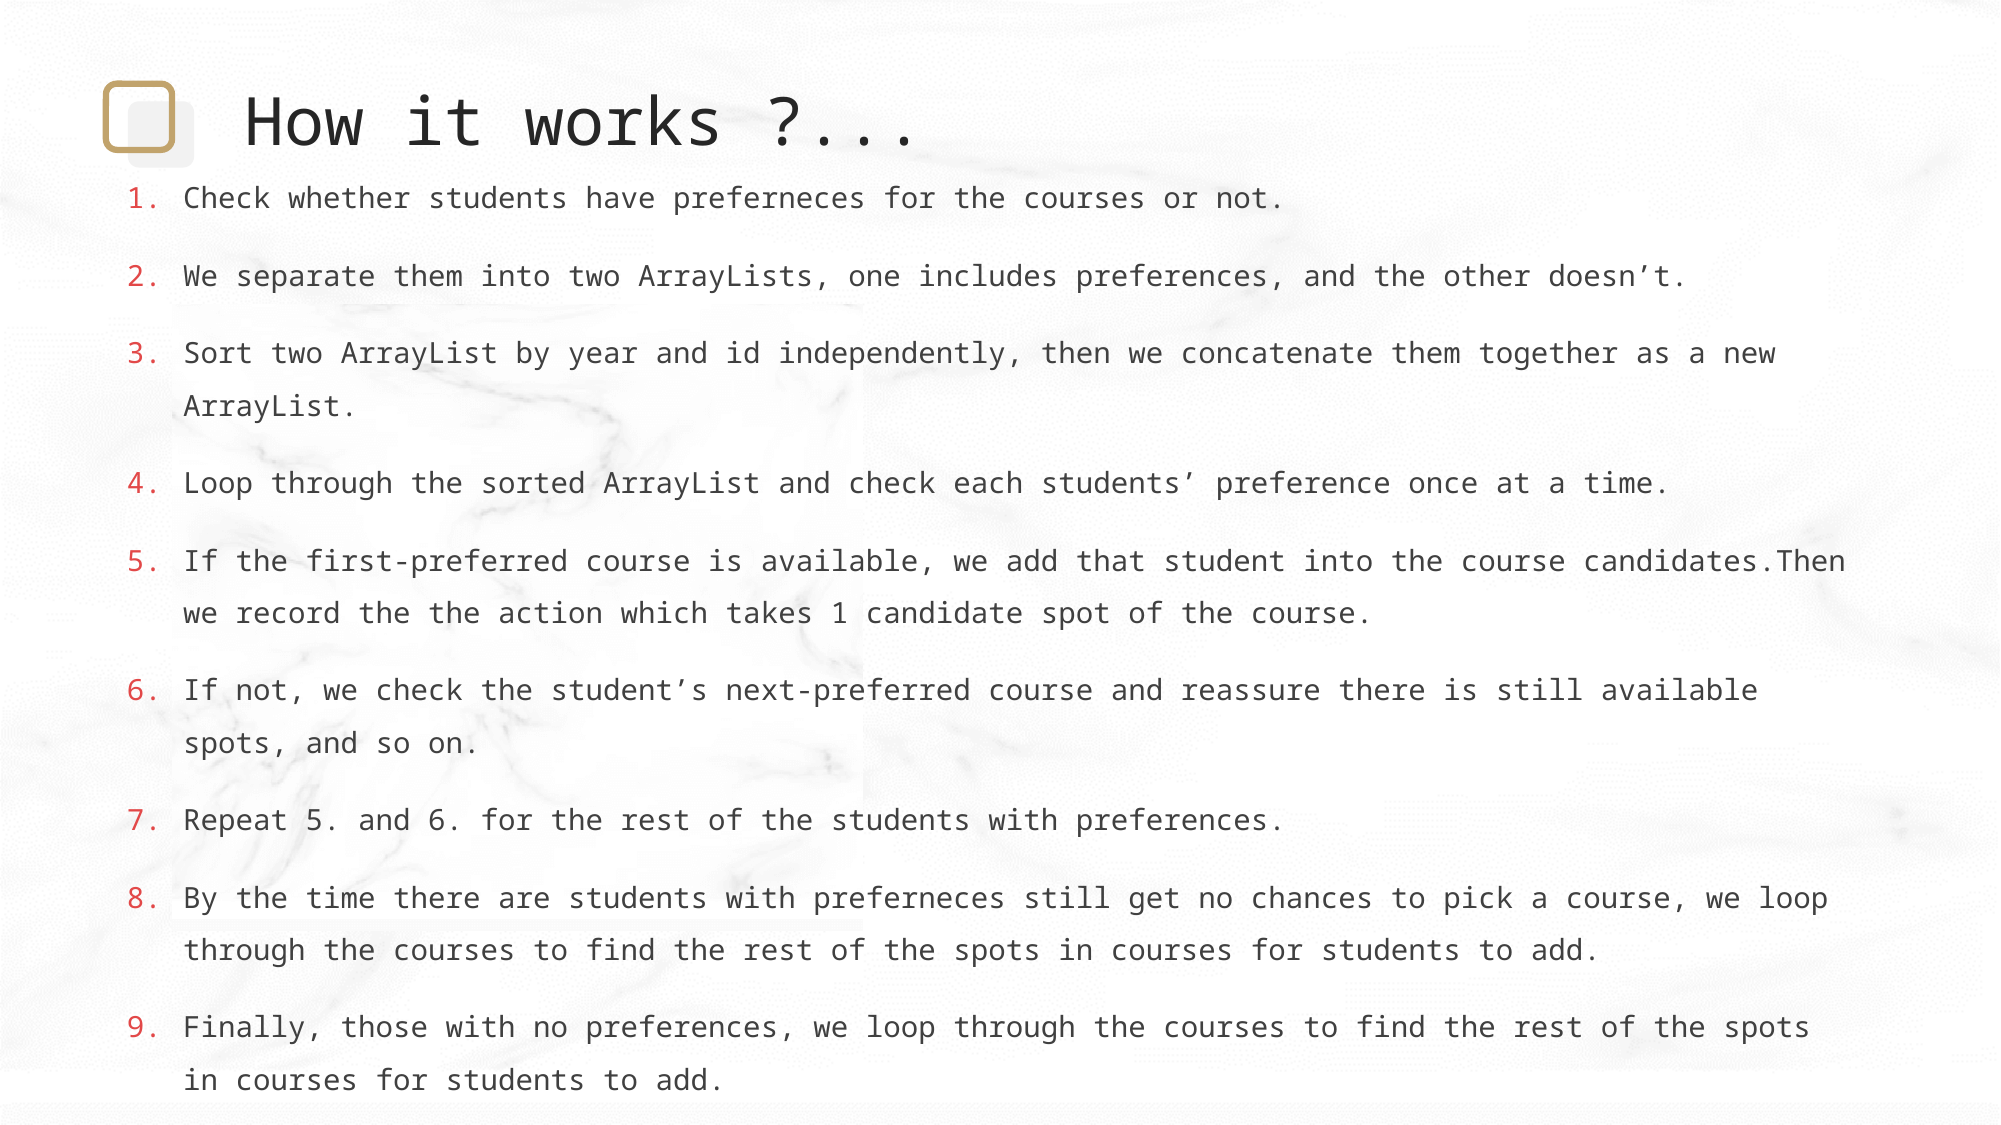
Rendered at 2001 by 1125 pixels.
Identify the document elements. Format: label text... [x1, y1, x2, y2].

picture [172, 304, 863, 931]
text_box Check whether students have preferneces for the courses or not. We separate them into two ArrayLists, one includes preferences, and the other doesn’t. Sort two ArrayList by year and id independently, then we concatenate them together as a new ArrayList. Loop through the sorted ArrayList and check each students’ preference once at a time. If the first-preferred course is available, we add that student into the course candidates.Then we record the the action which takes 1 candidate spot of the course. If not, we check the student’s next-preferred course and reassure there is still available spots, and so on. Repeat 5. and 6. for the rest of the students with preferences. By the time there are students with preferneces still get no chances to pick a course, we loop through the courses to find the rest of the spots in courses for students to add. Finally, those with no preferences, we loop through the courses to find the rest of the spots in courses for students to add. [112, 154, 1873, 1125]
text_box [105, 83, 195, 168]
text_box How it works ?... [229, 71, 940, 154]
